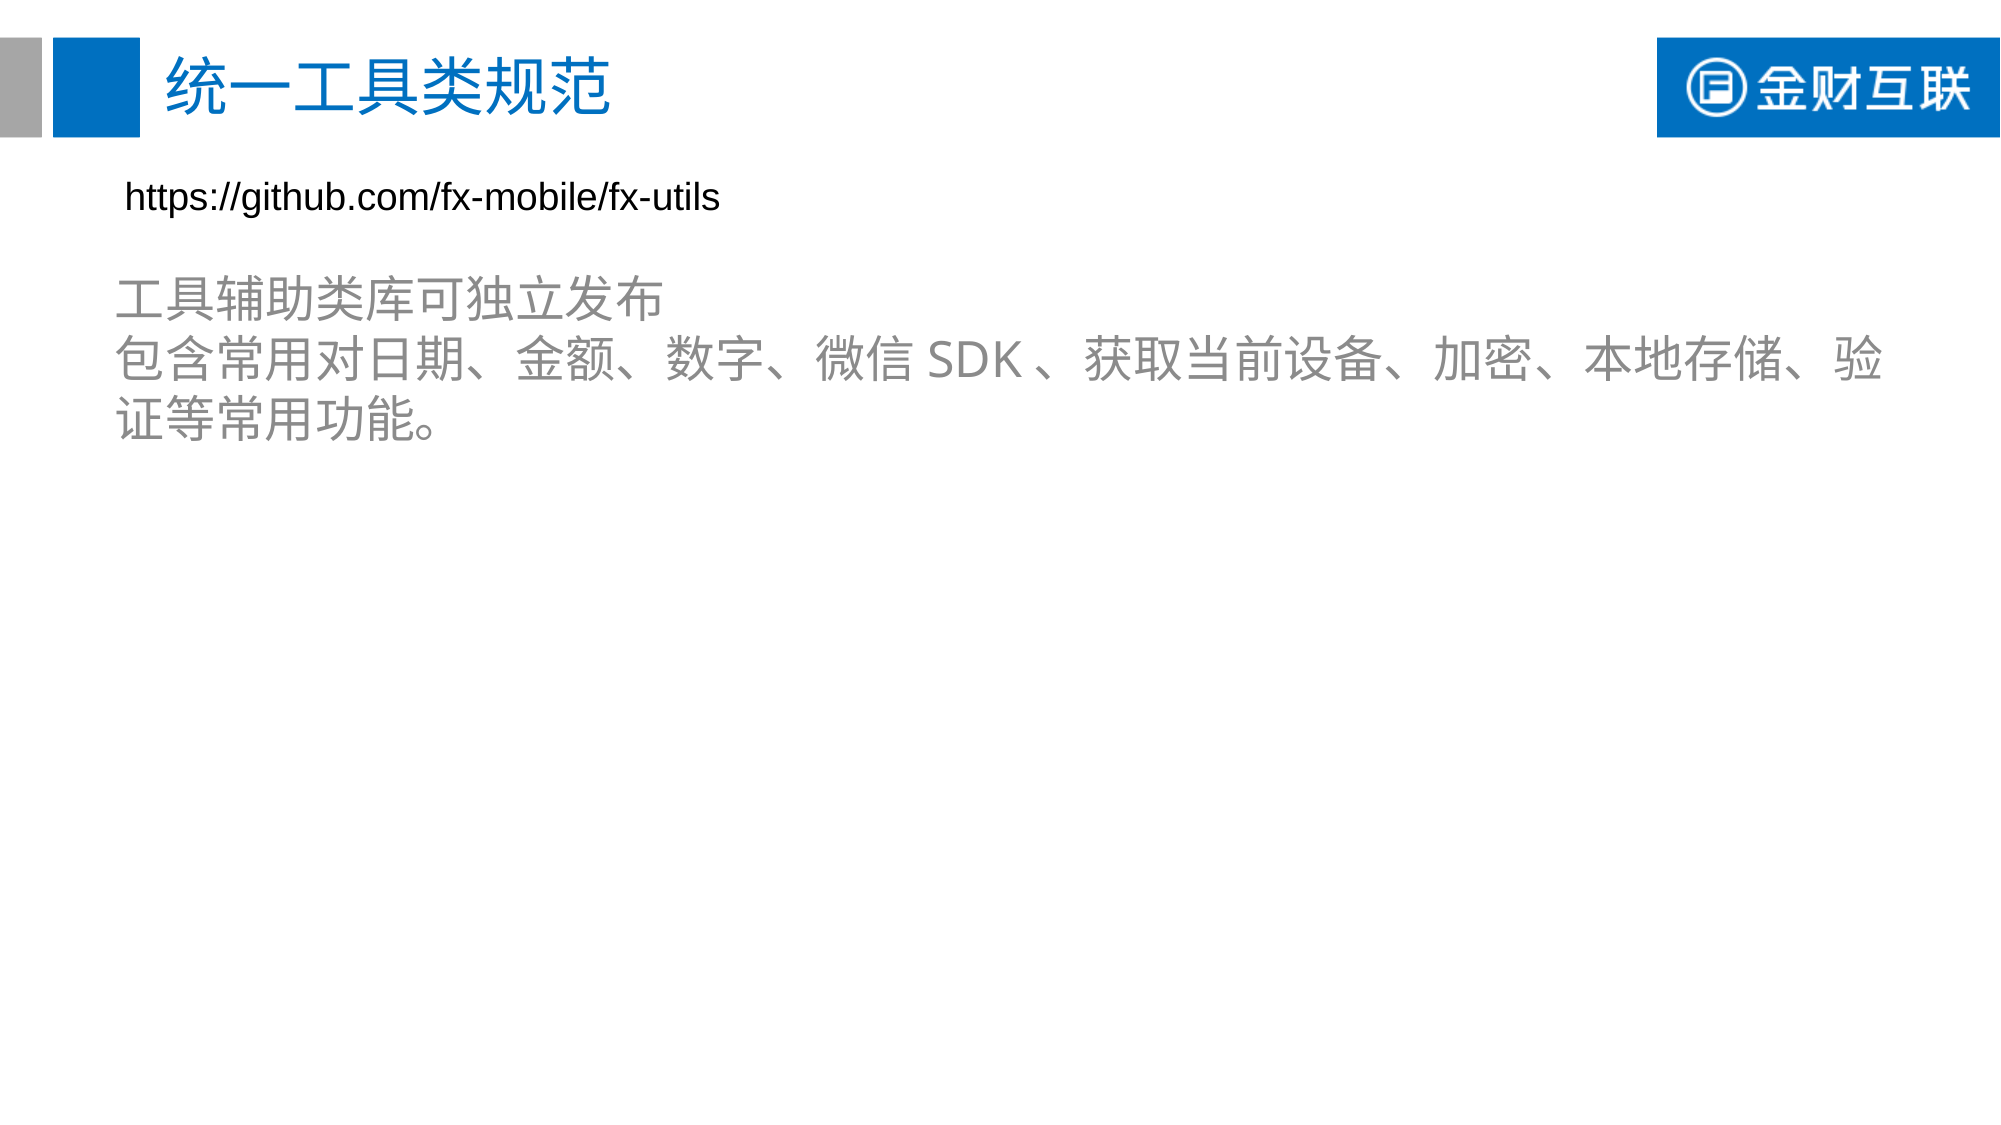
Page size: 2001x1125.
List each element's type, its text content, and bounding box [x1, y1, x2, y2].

picture [1681, 43, 1976, 132]
list 工具辅助类库可独立发布 包含常用对日期、金额、数字、微信SDK、获取当前设备、加密、本地存储、验证等常用功能。 [99, 260, 1900, 851]
text_box https://github.com/fx-mobile/fx-utils [109, 164, 936, 226]
title 统一工具类规范 [149, 39, 1644, 132]
